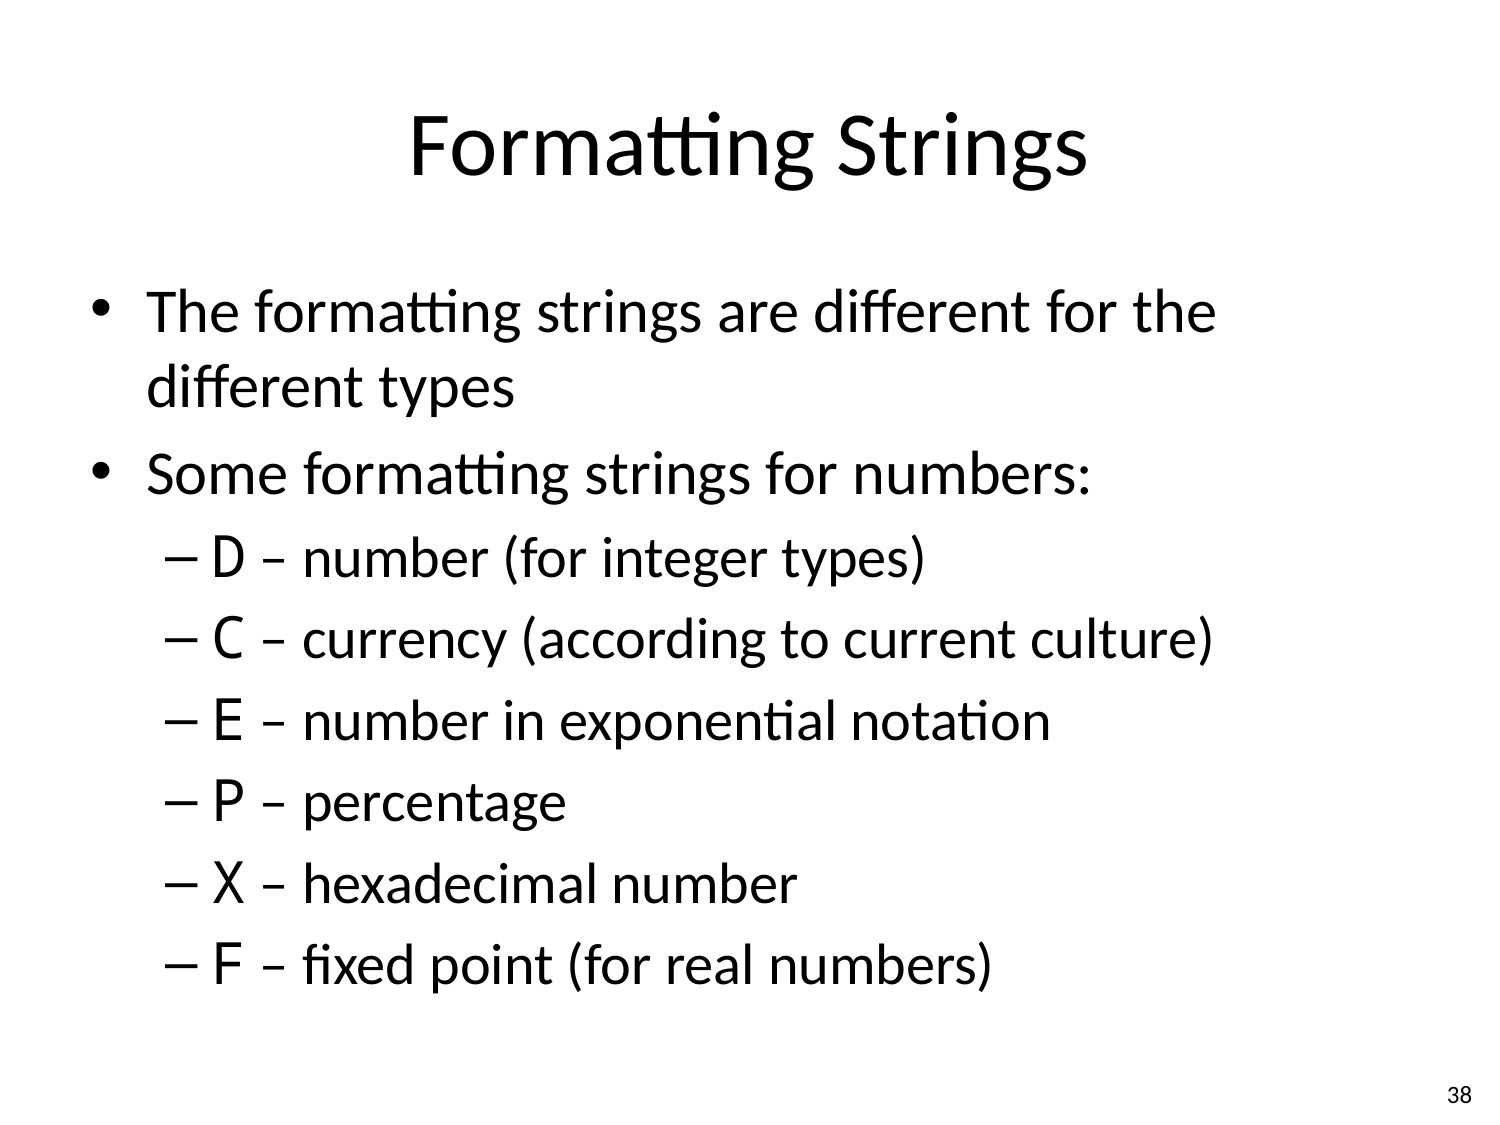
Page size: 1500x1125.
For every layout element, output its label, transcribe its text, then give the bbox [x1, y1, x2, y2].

list The formatting strings are different for the different types Some formatting strings for numbers: D – number (for integer types) C – currency (according to current culture) E – number in exponential notation P – percentage X – hexadecimal number F – fixed point (for real numbers) [75, 262, 1425, 1005]
slide_number 38 [1412, 1074, 1488, 1113]
title Formatting Strings [75, 45, 1425, 233]
